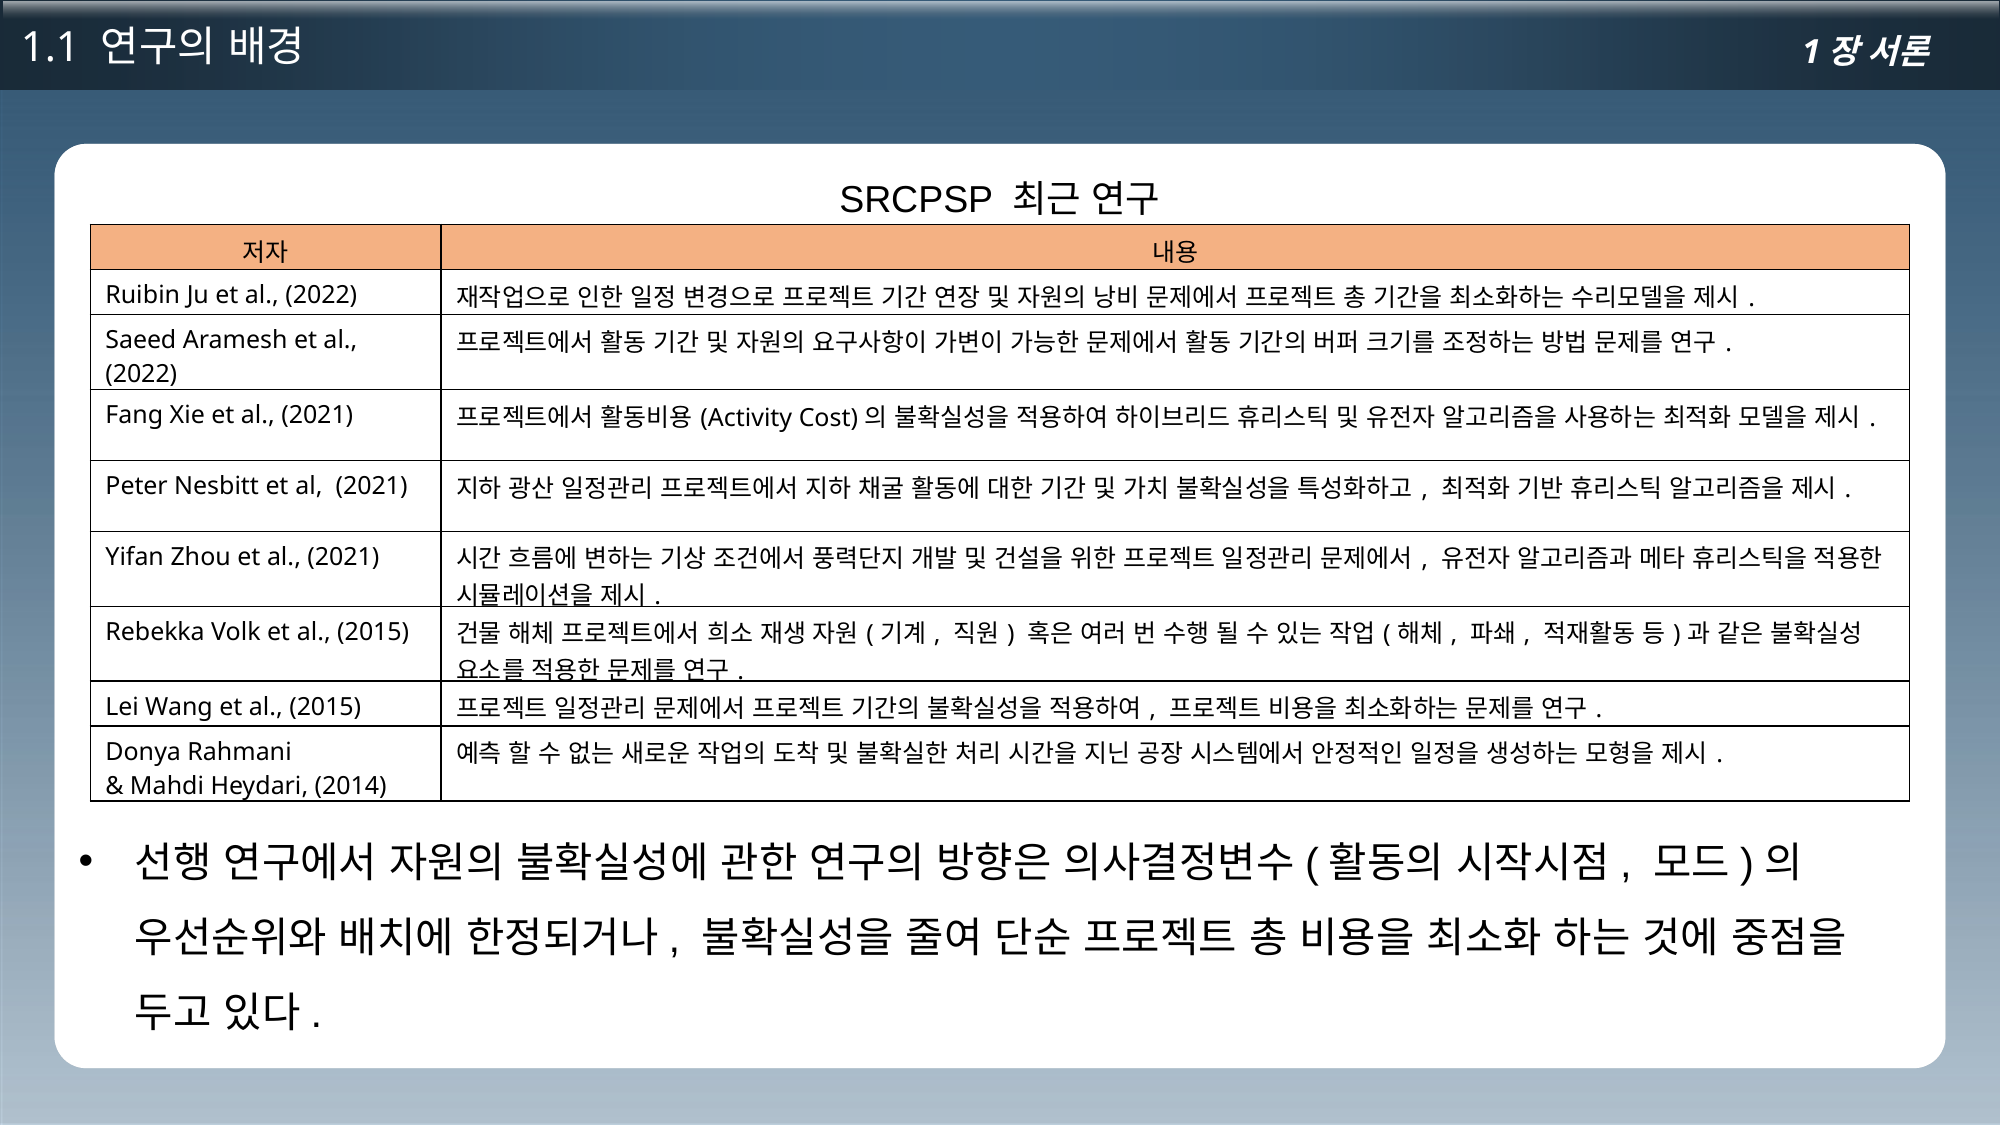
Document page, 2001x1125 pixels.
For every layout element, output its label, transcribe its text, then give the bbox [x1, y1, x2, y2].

table_cell Yifan Zhou et al., (2021) [91, 532, 440, 606]
text_box 1.1 연구의 배경 [6, 11, 320, 77]
text_box 선행 연구에서 자원의 불확실성에 관한 연구의 방향은 의사결정변수(활동의 시작시점, 모드)의 우선순위와 배치에 한정되거나, 불확실성을 줄여 단순 프로젝트 총 비용을 최소화 하는 것에 중점을 두고 있다. [53, 218, 1947, 1070]
table_cell Ruibin Ju et al., (2022) [91, 270, 440, 314]
text_box SRCPSP 최근 연구 [53, 143, 1947, 220]
text_box 1장 서론 [1377, 23, 1944, 78]
table_cell 예측 할 수 없는 새로운 작업의 도착 및 불확실한 처리 시간을 지닌 공장 시스템에서 안정적인 일정을 생성하는 모형을 제시. [442, 727, 1909, 800]
table_cell 프로젝트 일정관리 문제에서 프로젝트 기간의 불확실성을 적용하여, 프로젝트 비용을 최소화하는 문제를 연구. [442, 682, 1909, 725]
table_cell 지하 광산 일정관리 프로젝트에서 지하 채굴 활동에 대한 기간 및 가치 불확실성을 특성화하고, 최적화 기반 휴리스틱 알고리즘을 제시. [442, 461, 1909, 531]
table_cell Lei Wang et al., (2015) [91, 682, 440, 725]
table_header 저자 [91, 225, 440, 269]
table_cell Fang Xie et al., (2021) [91, 390, 440, 460]
table_cell Peter Nesbitt et al, (2021) [91, 461, 440, 531]
table_cell Saeed Aramesh et al., (2022) [91, 315, 440, 389]
picture [0, 0, 2000, 1125]
table_cell 재작업으로 인한 일정 변경으로 프로젝트 기간 연장 및 자원의 낭비 문제에서 프로젝트 총 기간을 최소화하는 수리모델을 제시. [442, 270, 1909, 314]
table_cell 시간 흐름에 변하는 기상 조건에서 풍력단지 개발 및 건설을 위한 프로젝트 일정관리 문제에서, 유전자 알고리즘과 메타 휴리스틱을 적용한 시뮬레이션을 제시. [442, 532, 1909, 606]
table_cell Donya Rahmani & Mahdi Heydari, (2014) [91, 727, 440, 800]
table_cell Rebekka Volk et al., (2015) [91, 607, 440, 680]
table_cell 프로젝트에서 활동 기간 및 자원의 요구사항이 가변이 가능한 문제에서 활동 기간의 버퍼 크기를 조정하는 방법 문제를 연구. [442, 315, 1909, 389]
table_cell 건물 해체 프로젝트에서 희소 재생 자원(기계, 직원) 혹은 여러 번 수행 될 수 있는 작업(해체, 파쇄, 적재활동 등)과 같은 불확실성 요소를 적용한 문제를 연구. [442, 607, 1909, 680]
table_cell 프로젝트에서 활동비용(Activity Cost)의 불확실성을 적용하여 하이브리드 휴리스틱 및 유전자 알고리즘을 사용하는 최적화 모델을 제시. [442, 390, 1909, 460]
table_header 내용 [442, 225, 1909, 269]
